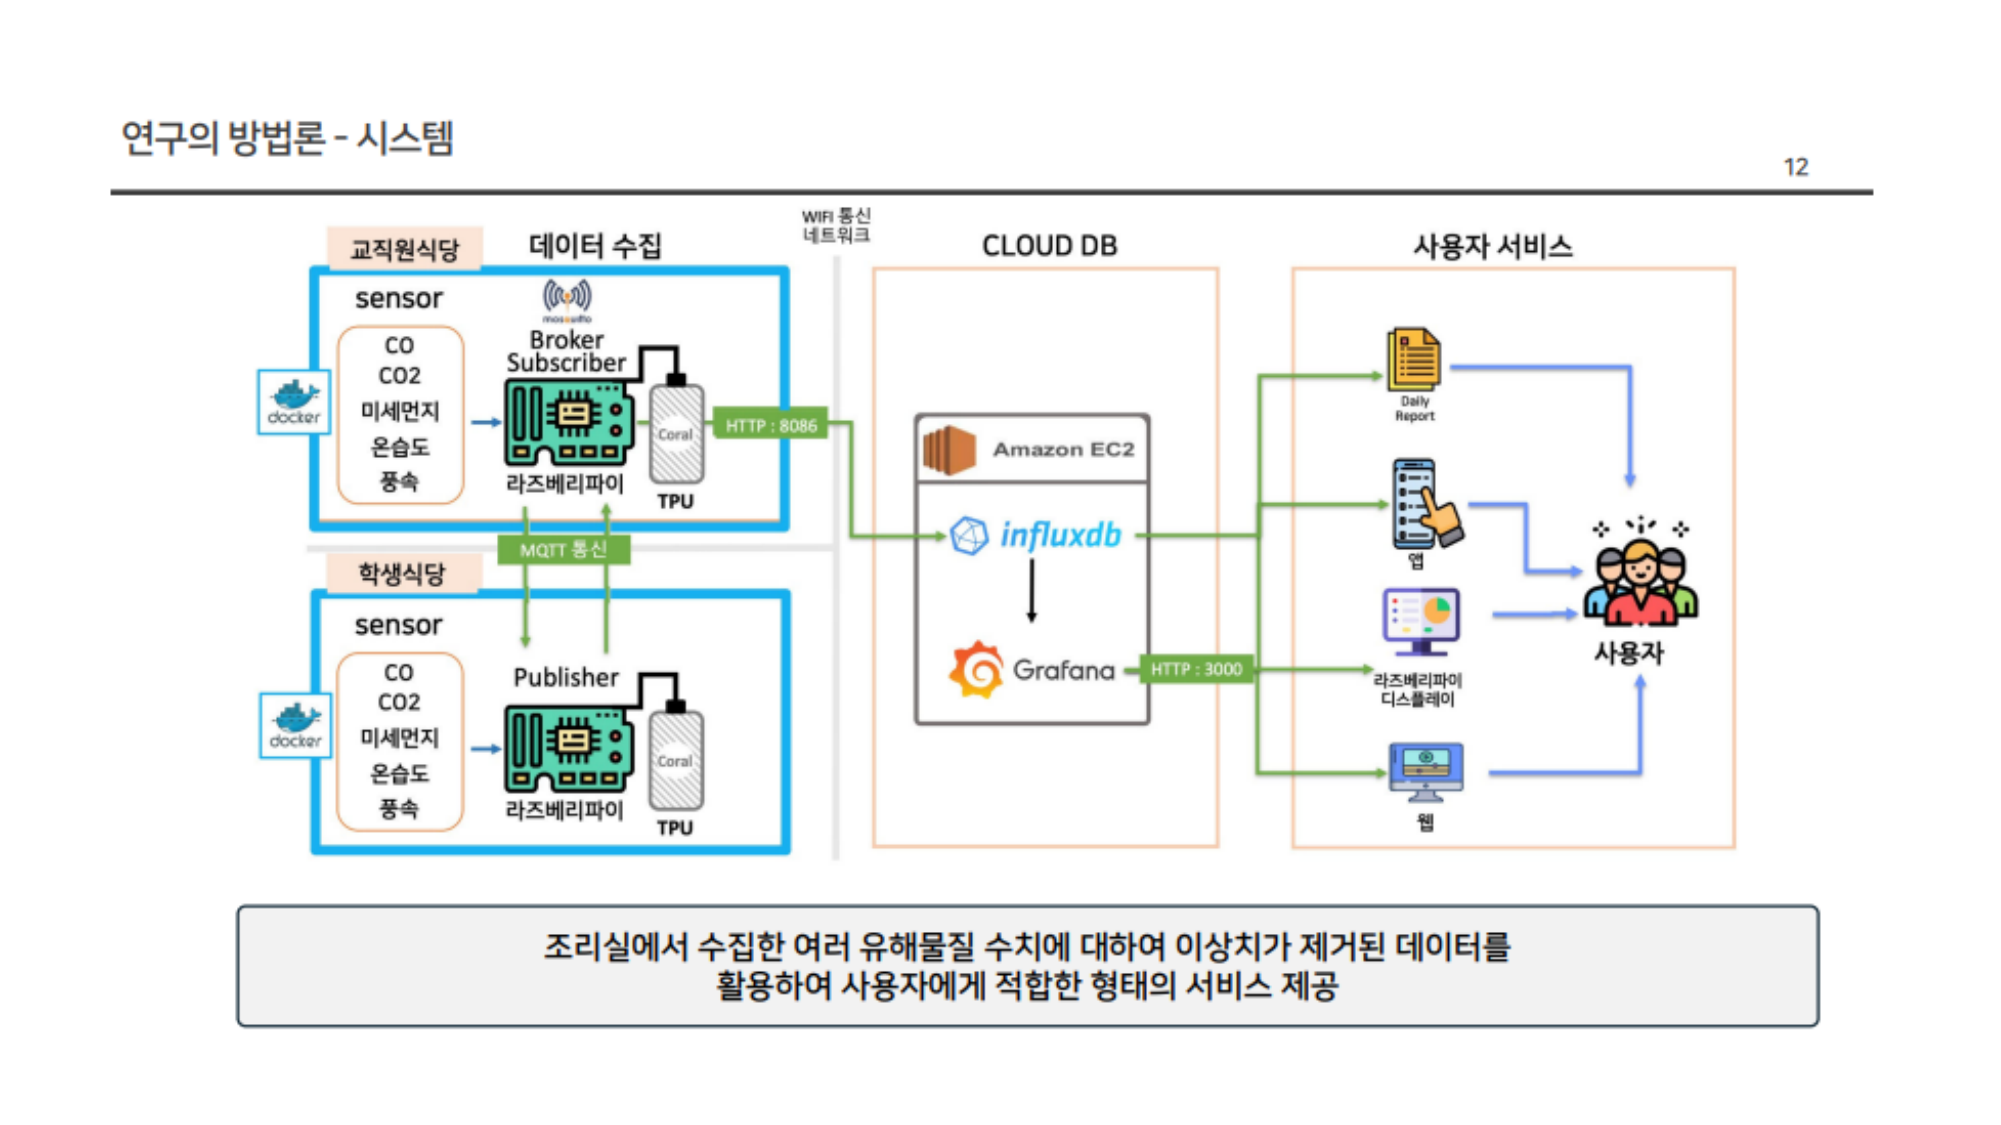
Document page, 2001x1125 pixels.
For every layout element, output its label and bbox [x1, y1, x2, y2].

picture [105, 81, 1923, 1058]
